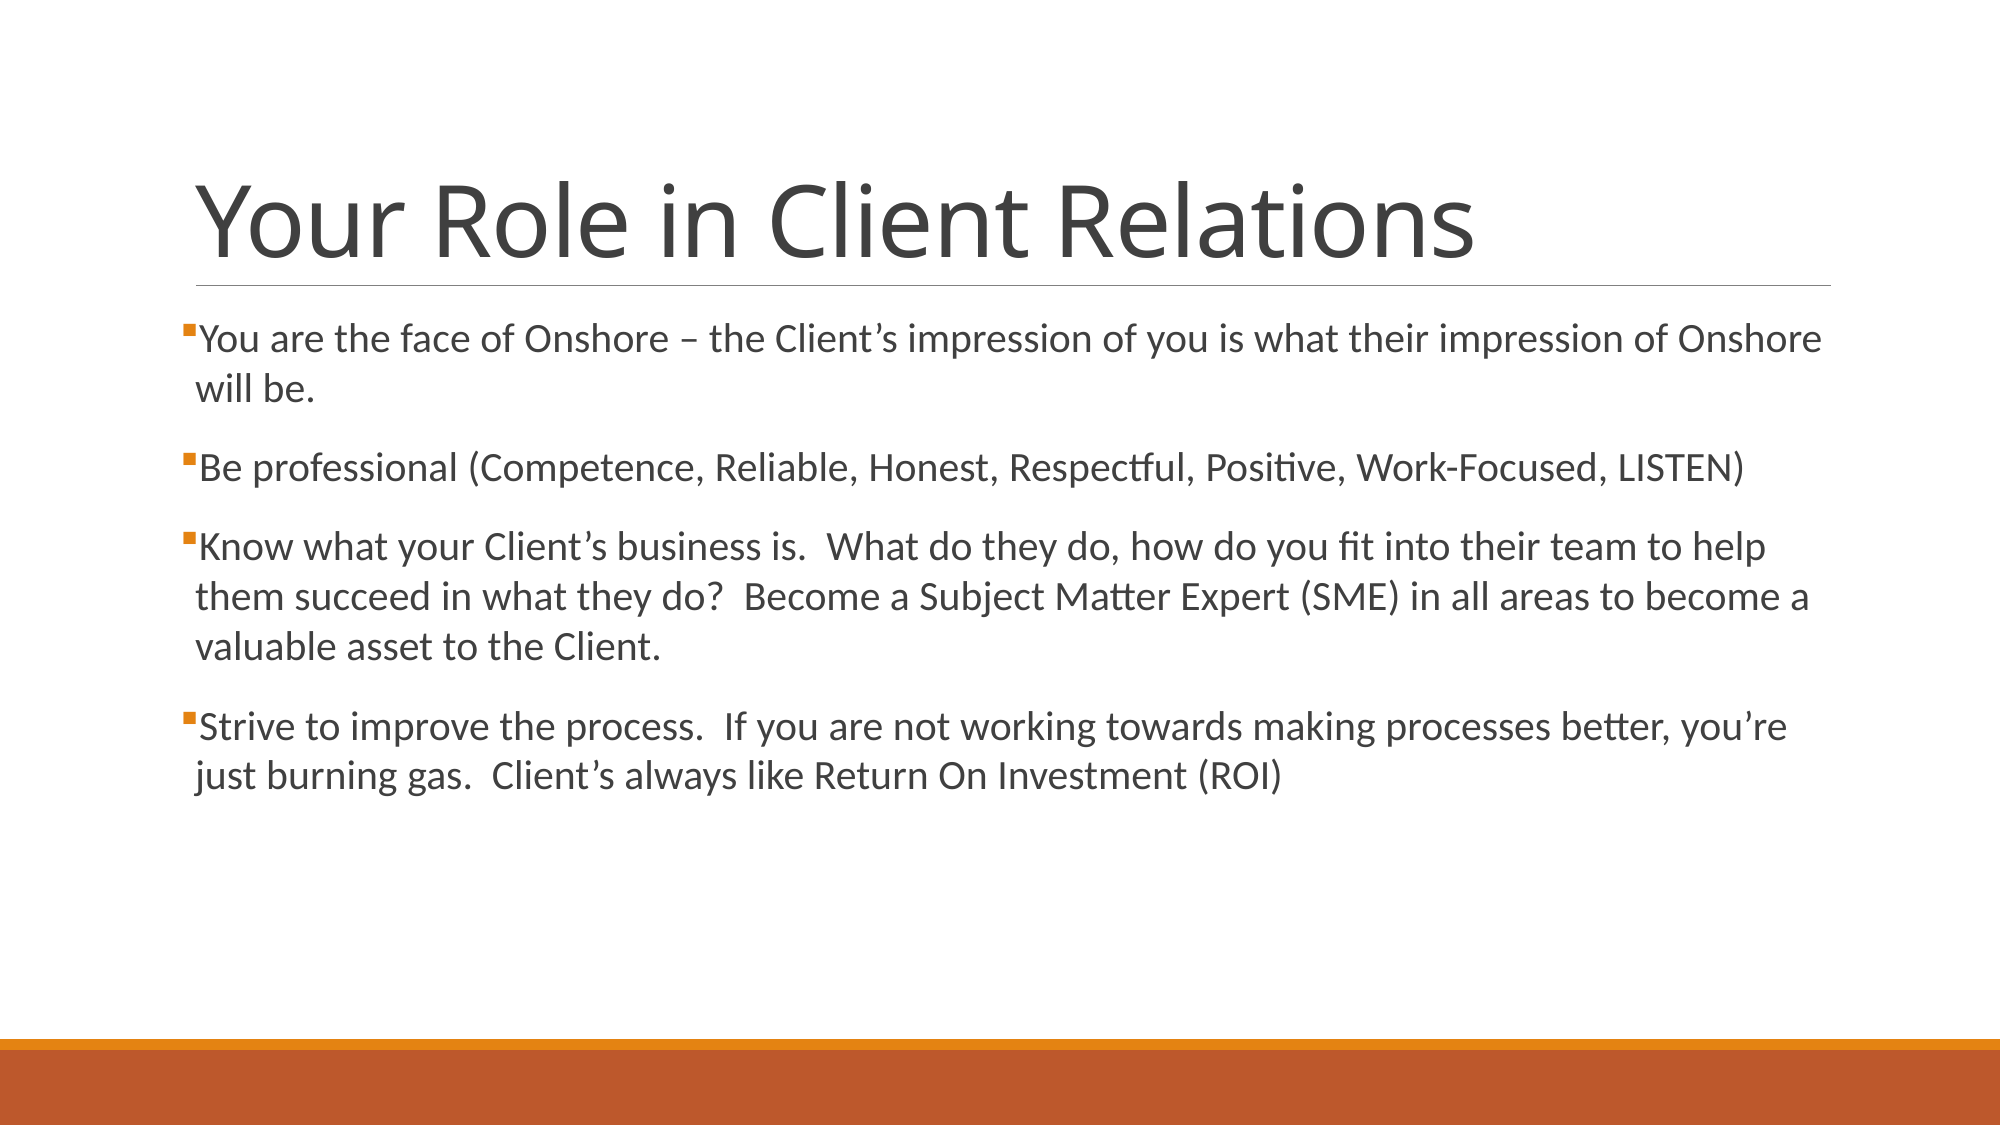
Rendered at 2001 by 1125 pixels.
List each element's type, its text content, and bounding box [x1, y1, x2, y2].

title Your Role in Client Relations [180, 47, 1830, 285]
list You are the face of Onshore – the Client’s impression of you is what their impression of Onshore will be. Be professional (Competence, Reliable, Honest, Respectful, Positive, Work-Focused, LISTEN) Know what your Client’s business is. What do they do, how do you fit into their team to help them succeed in what they do? Become a Subject Matter Expert (SME) in all areas to become a valuable asset to the Client. Strive to improve the process. If you are not working towards making processes better, you’re just burning gas. Client’s always like Return On Investment (ROI) [180, 302, 1830, 963]
